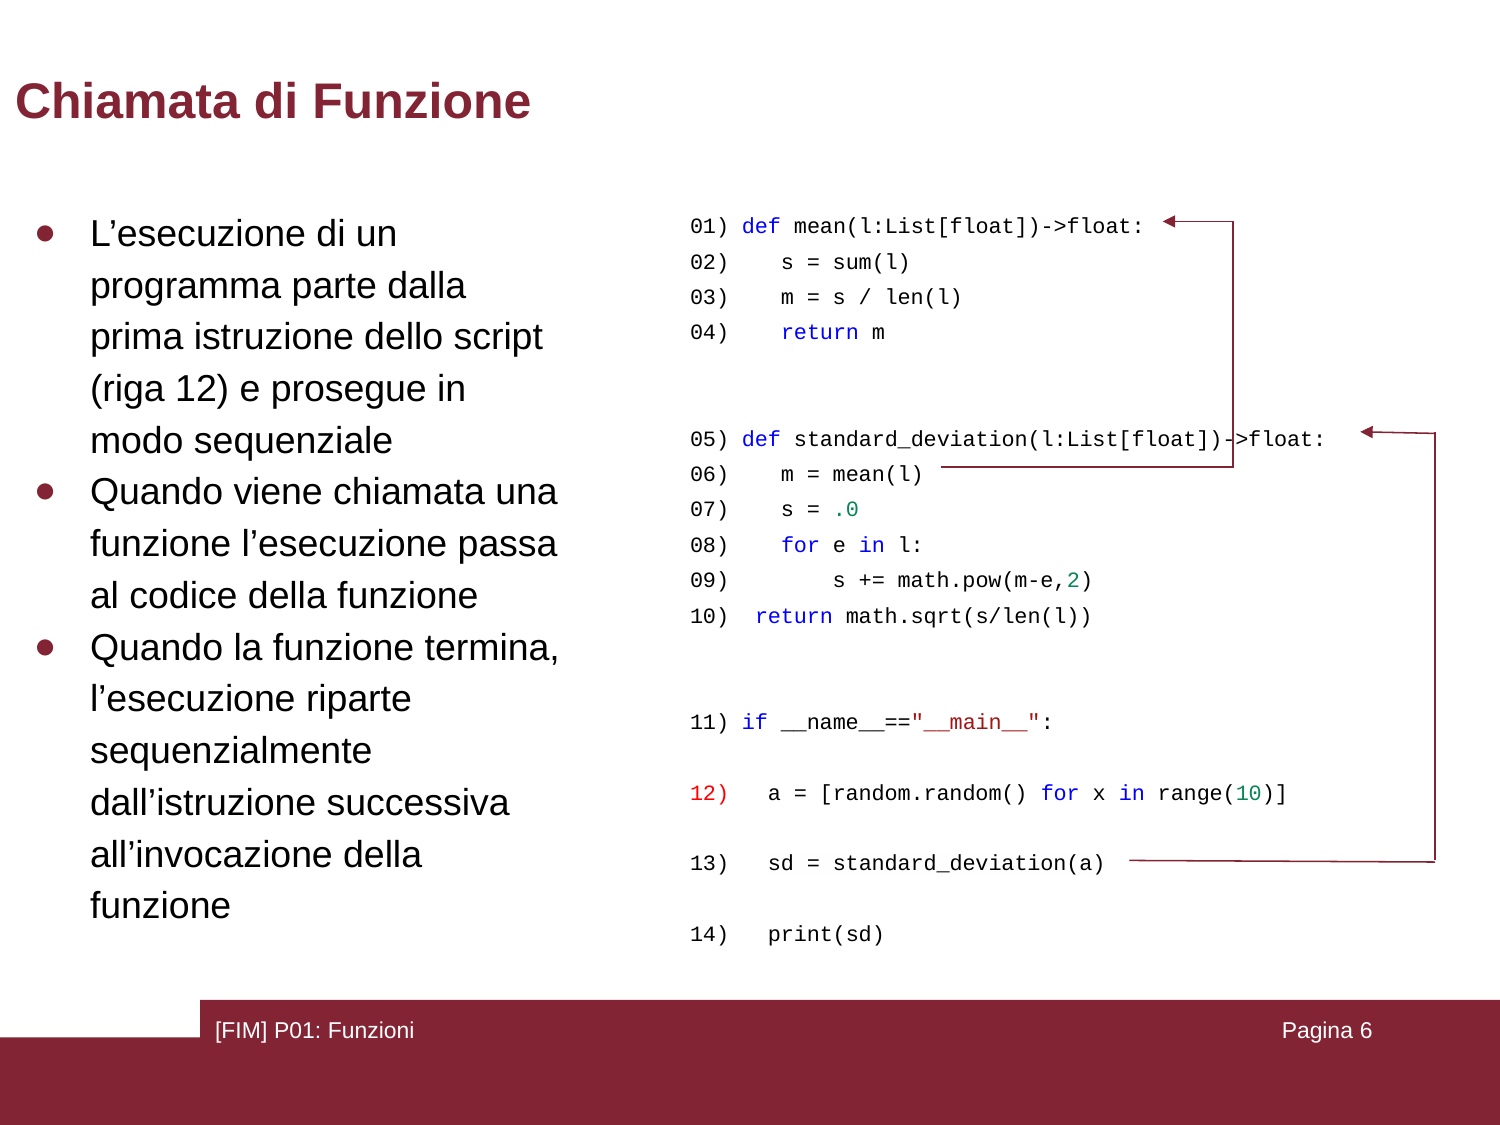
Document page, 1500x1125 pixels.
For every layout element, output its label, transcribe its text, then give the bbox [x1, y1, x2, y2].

slide_number Pagina ‹#› [1074, 1008, 1388, 1084]
footer [FIM] P01: Funzioni [200, 1008, 675, 1084]
text_box 01) def mean(l:List[float])->float: 02) s = sum(l) 03) m = s / len(l) 04) return m 05) def standard_deviation(l:List[float])->float: 06) m = mean(l) 07) s = .0 08) for e in l: 09) s += math.pow(m-e,2) 10) return math.sqrt(s/len(l)) 11) if __name__=="__main__": 12) a = [random.random() for x in range(10)] 13) sd = standard_deviation(a) 14) print(sd) [674, 187, 1391, 961]
list L’esecuzione di un programma parte dalla prima istruzione dello script (riga 12) e prosegue in modo sequenziale Quando viene chiamata una funzione l’esecuzione passa al codice della funzione Quando la funzione termina, l’esecuzione riparte sequenzialmente dall’istruzione successiva all’invocazione della funzione [0, 194, 580, 931]
title Chiamata di Funzione [0, 61, 1241, 144]
